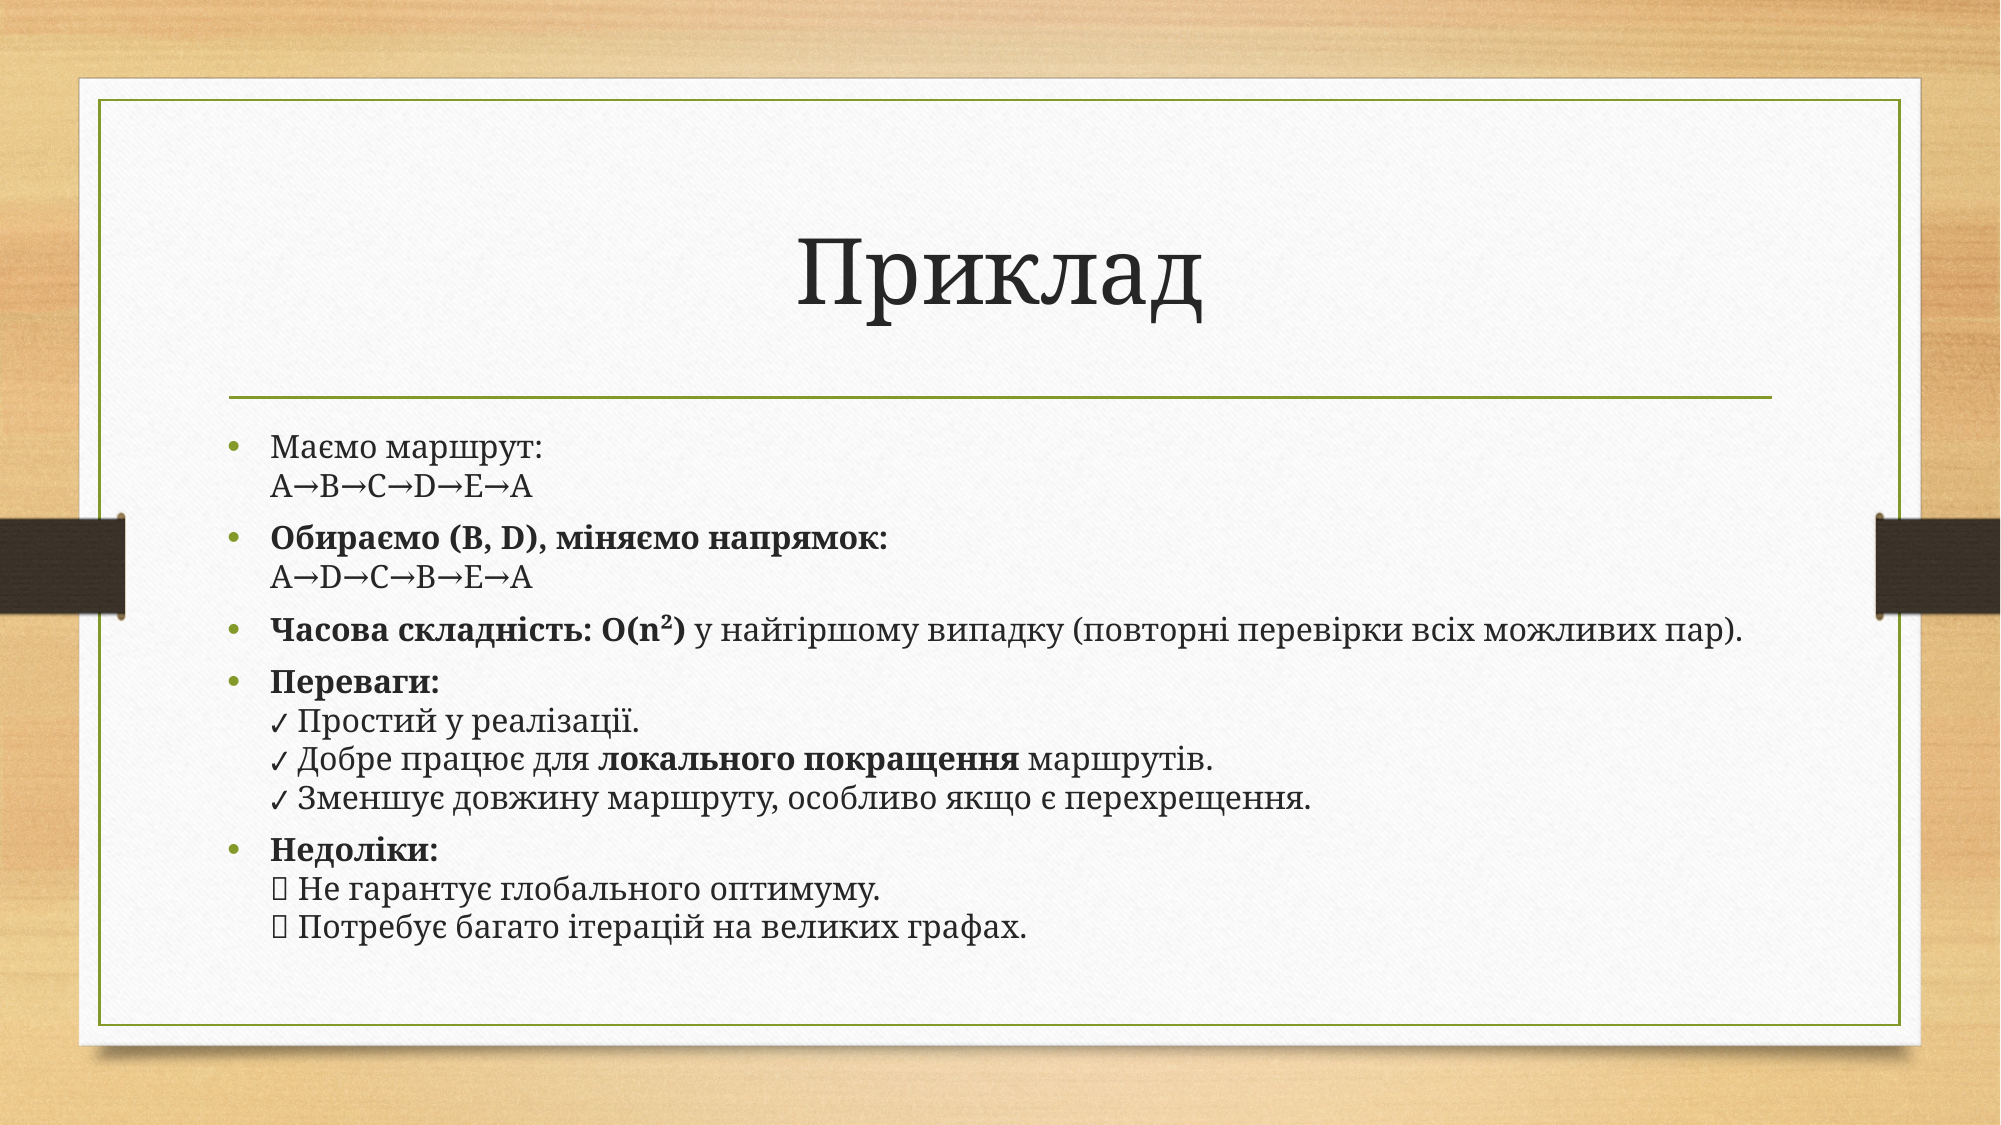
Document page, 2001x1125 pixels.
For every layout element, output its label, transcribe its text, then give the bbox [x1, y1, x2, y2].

list Маємо маршрут: A→B→C→D→E→A Обираємо (B, D), міняємо напрямок: A→D→C→B→E→A Часова складність: O(n²) у найгіршому випадку (повторні перевірки всіх можливих пар). Переваги: ✔ Простий у реалізації. ✔ Добре працює для локального покращення маршрутів. ✔ Зменшує довжину маршруту, особливо якщо є перехрещення. Недоліки: ❌ Не гарантує глобального оптимуму. ❌ Потребує багато ітерацій на великих графах. [212, 419, 1788, 964]
picture [0, 0, 2001, 1125]
title Приклад [212, 161, 1788, 375]
